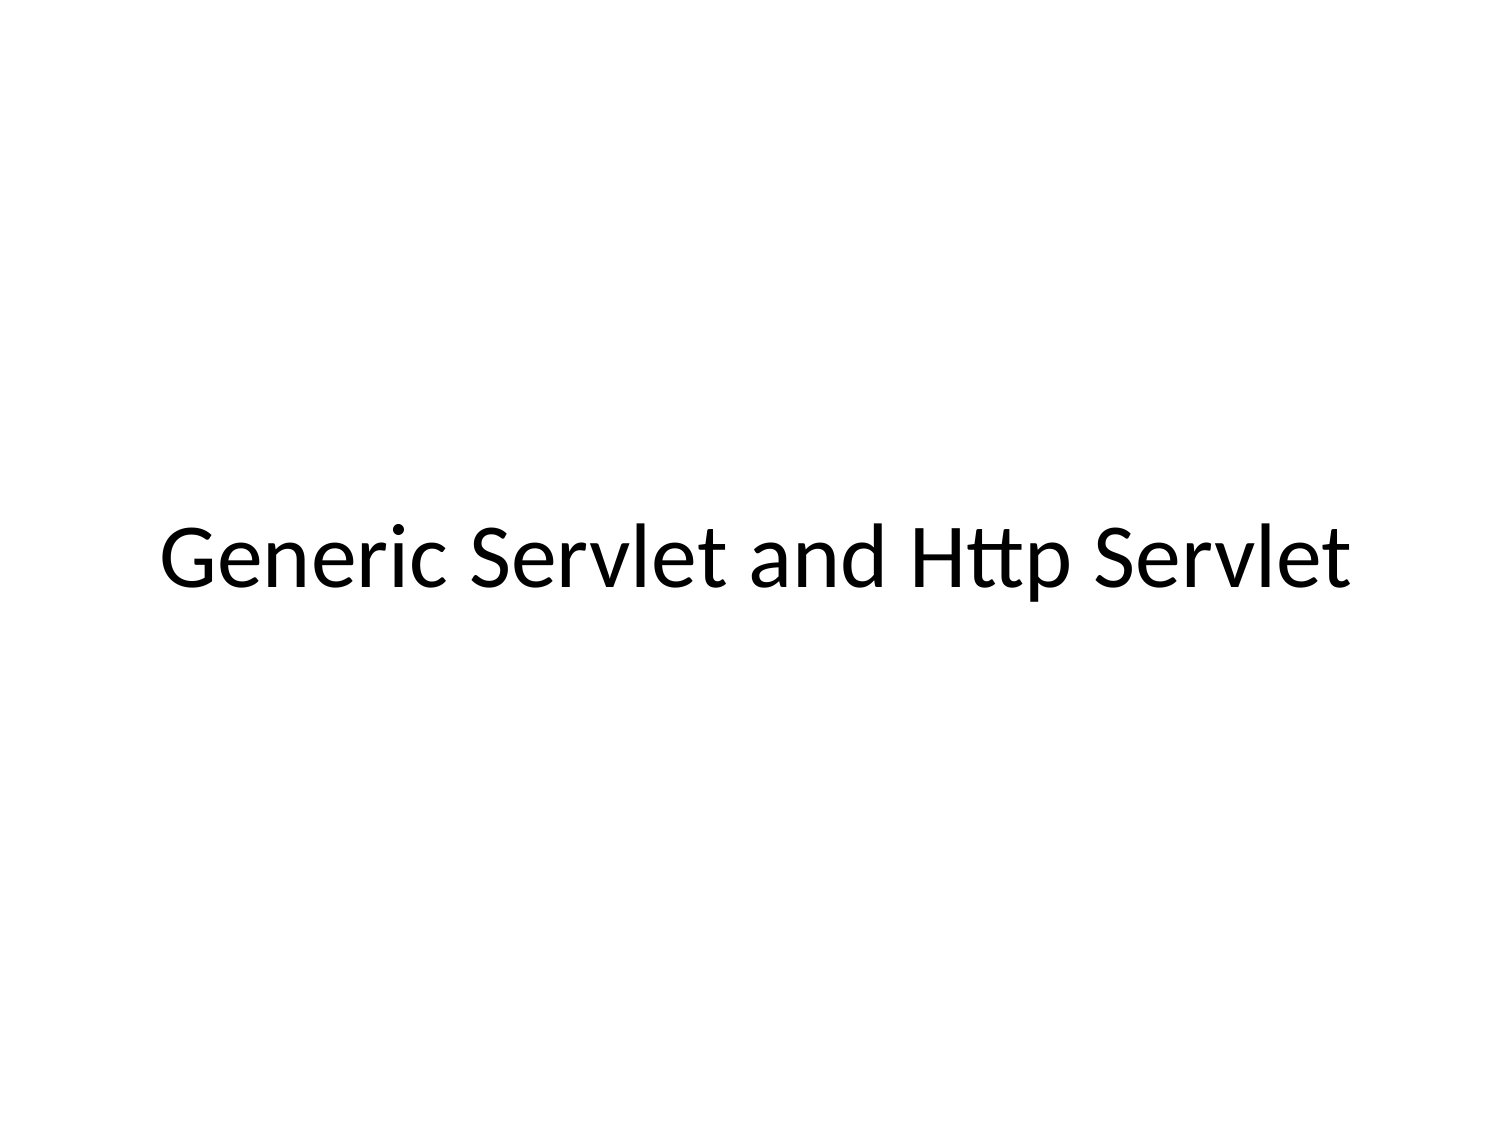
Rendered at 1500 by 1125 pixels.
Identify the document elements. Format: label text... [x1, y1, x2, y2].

title Generic Servlet and Http Servlet [82, 457, 1432, 645]
